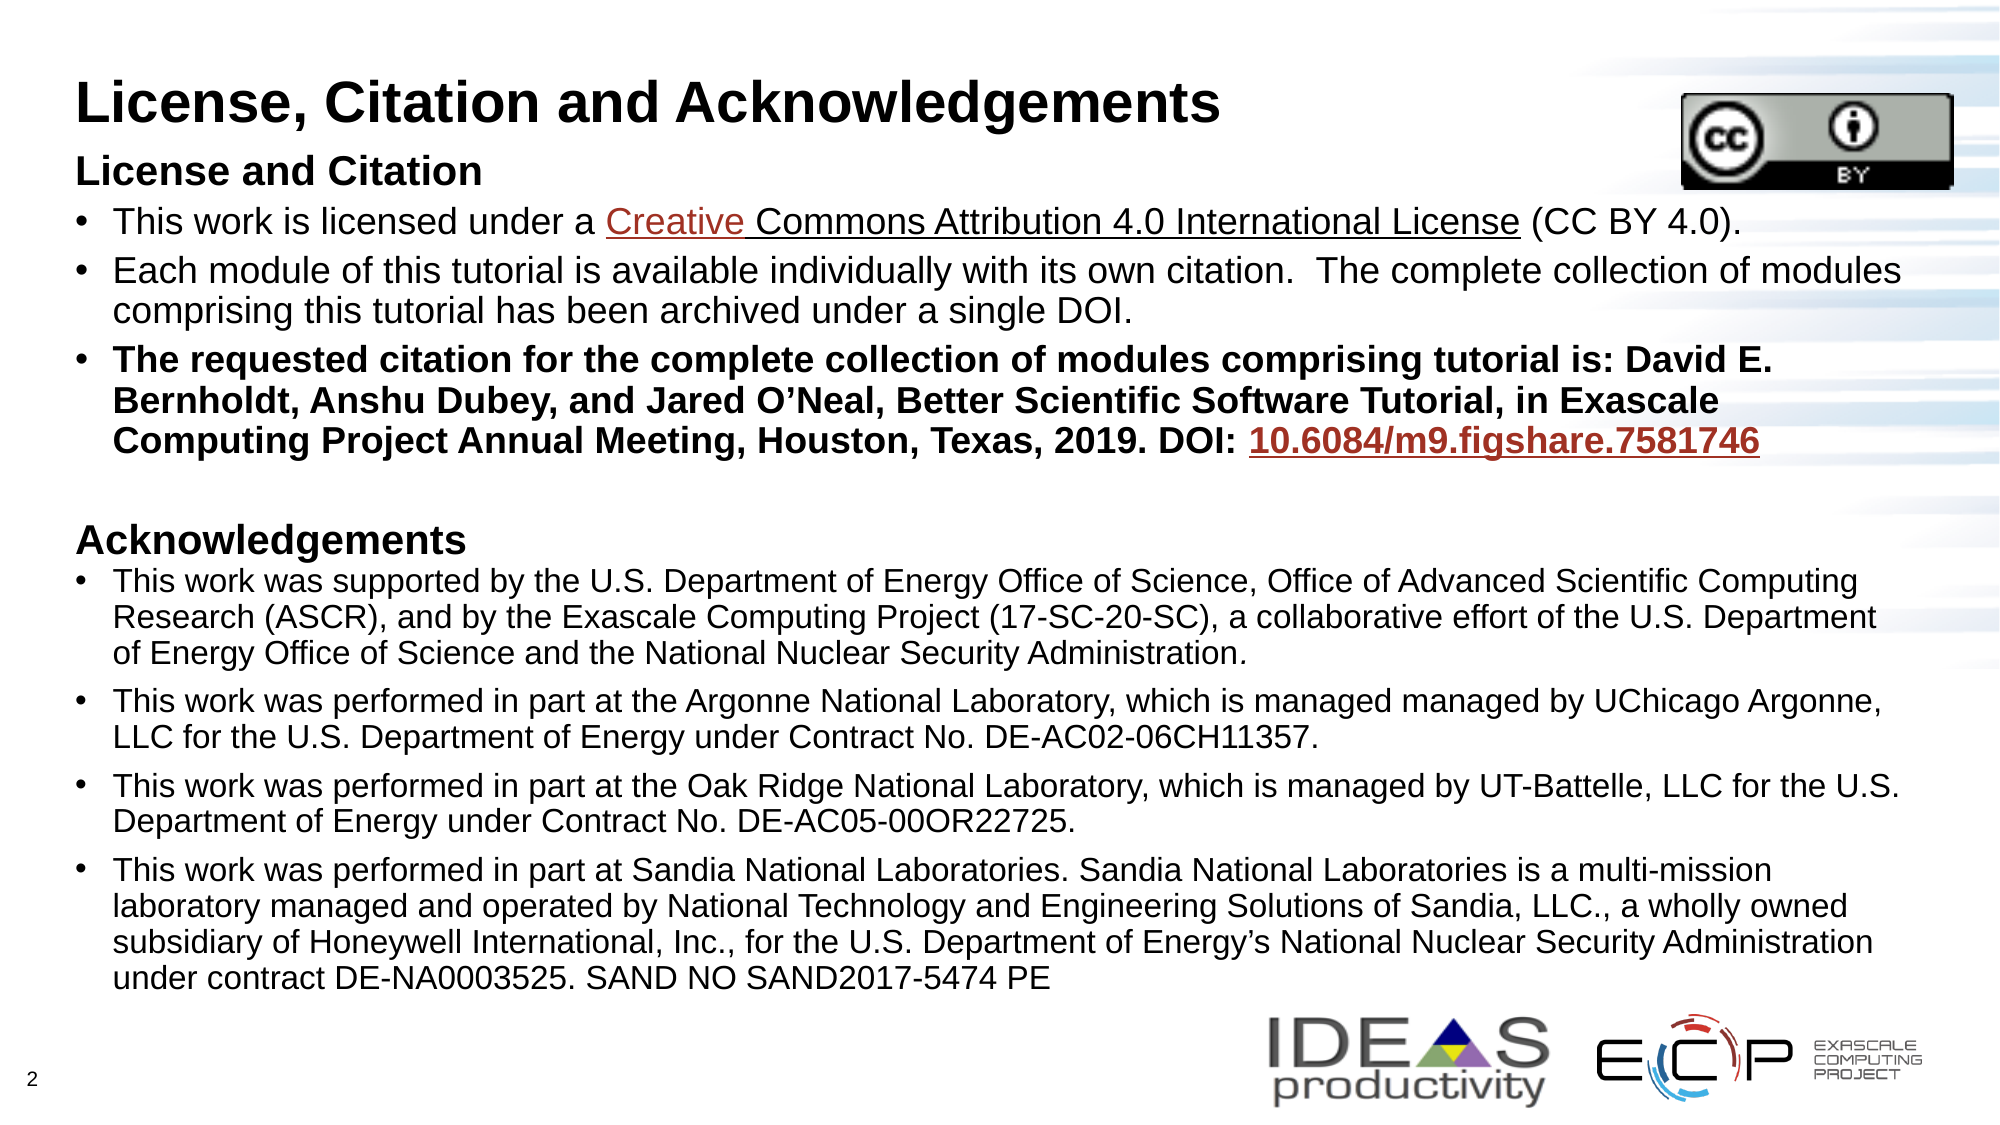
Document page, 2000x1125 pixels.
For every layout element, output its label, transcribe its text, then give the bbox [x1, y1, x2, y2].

picture [1597, 1014, 1922, 1102]
picture [1257, 1009, 1560, 1115]
list License and Citation This work is licensed under a Creative Commons Attribution 4.0 International License (CC BY 4.0). Each module of this tutorial is available individually with its own citation. The complete collection of modules comprising this tutorial has been archived under a single DOI. The requested citation for the complete collection of modules comprising tutorial is: David E. Bernholdt, Anshu Dubey, and Jared O’Neal, Better Scientific Software Tutorial, in Exascale Computing Project Annual Meeting, Houston, Texas, 2019. DOI: 10.6084/m9.figshare.7581746 Acknowledgements This work was supported by the U.S. Department of Energy Office of Science, Office of Advanced Scientific Computing Research (ASCR), and by the Exascale Computing Project (17-SC-20-SC), a collaborative effort of the U.S. Department of Energy Office of Science and the National Nuclear Security Administration. This work was performed in part at the Argonne National Laboratory, which is managed managed by UChicago Argonne, LLC for the U.S. Department of Energy under Contract No. DE-AC02-06CH11357. This work was performed in part at the Oak Ridge National Laboratory, which is managed by UT-Battelle, LLC for the U.S. Department of Energy under Contract No. DE-AC05-00OR22725. This work was performed in part at Sandia National Laboratories. Sandia National Laboratories is a multi-mission laboratory managed and operated by National Technology and Engineering Solutions of Sandia, LLC., a wholly owned subsidiary of Honeywell International, Inc., for the U.S. Department of Energy’s National Nuclear Security Administration under contract DE-NA0003525. SAND NO SAND2017-5474 PE [59, 141, 1926, 806]
picture [1531, 0, 2000, 669]
title License, Citation and Acknowledgements [59, 67, 1926, 141]
